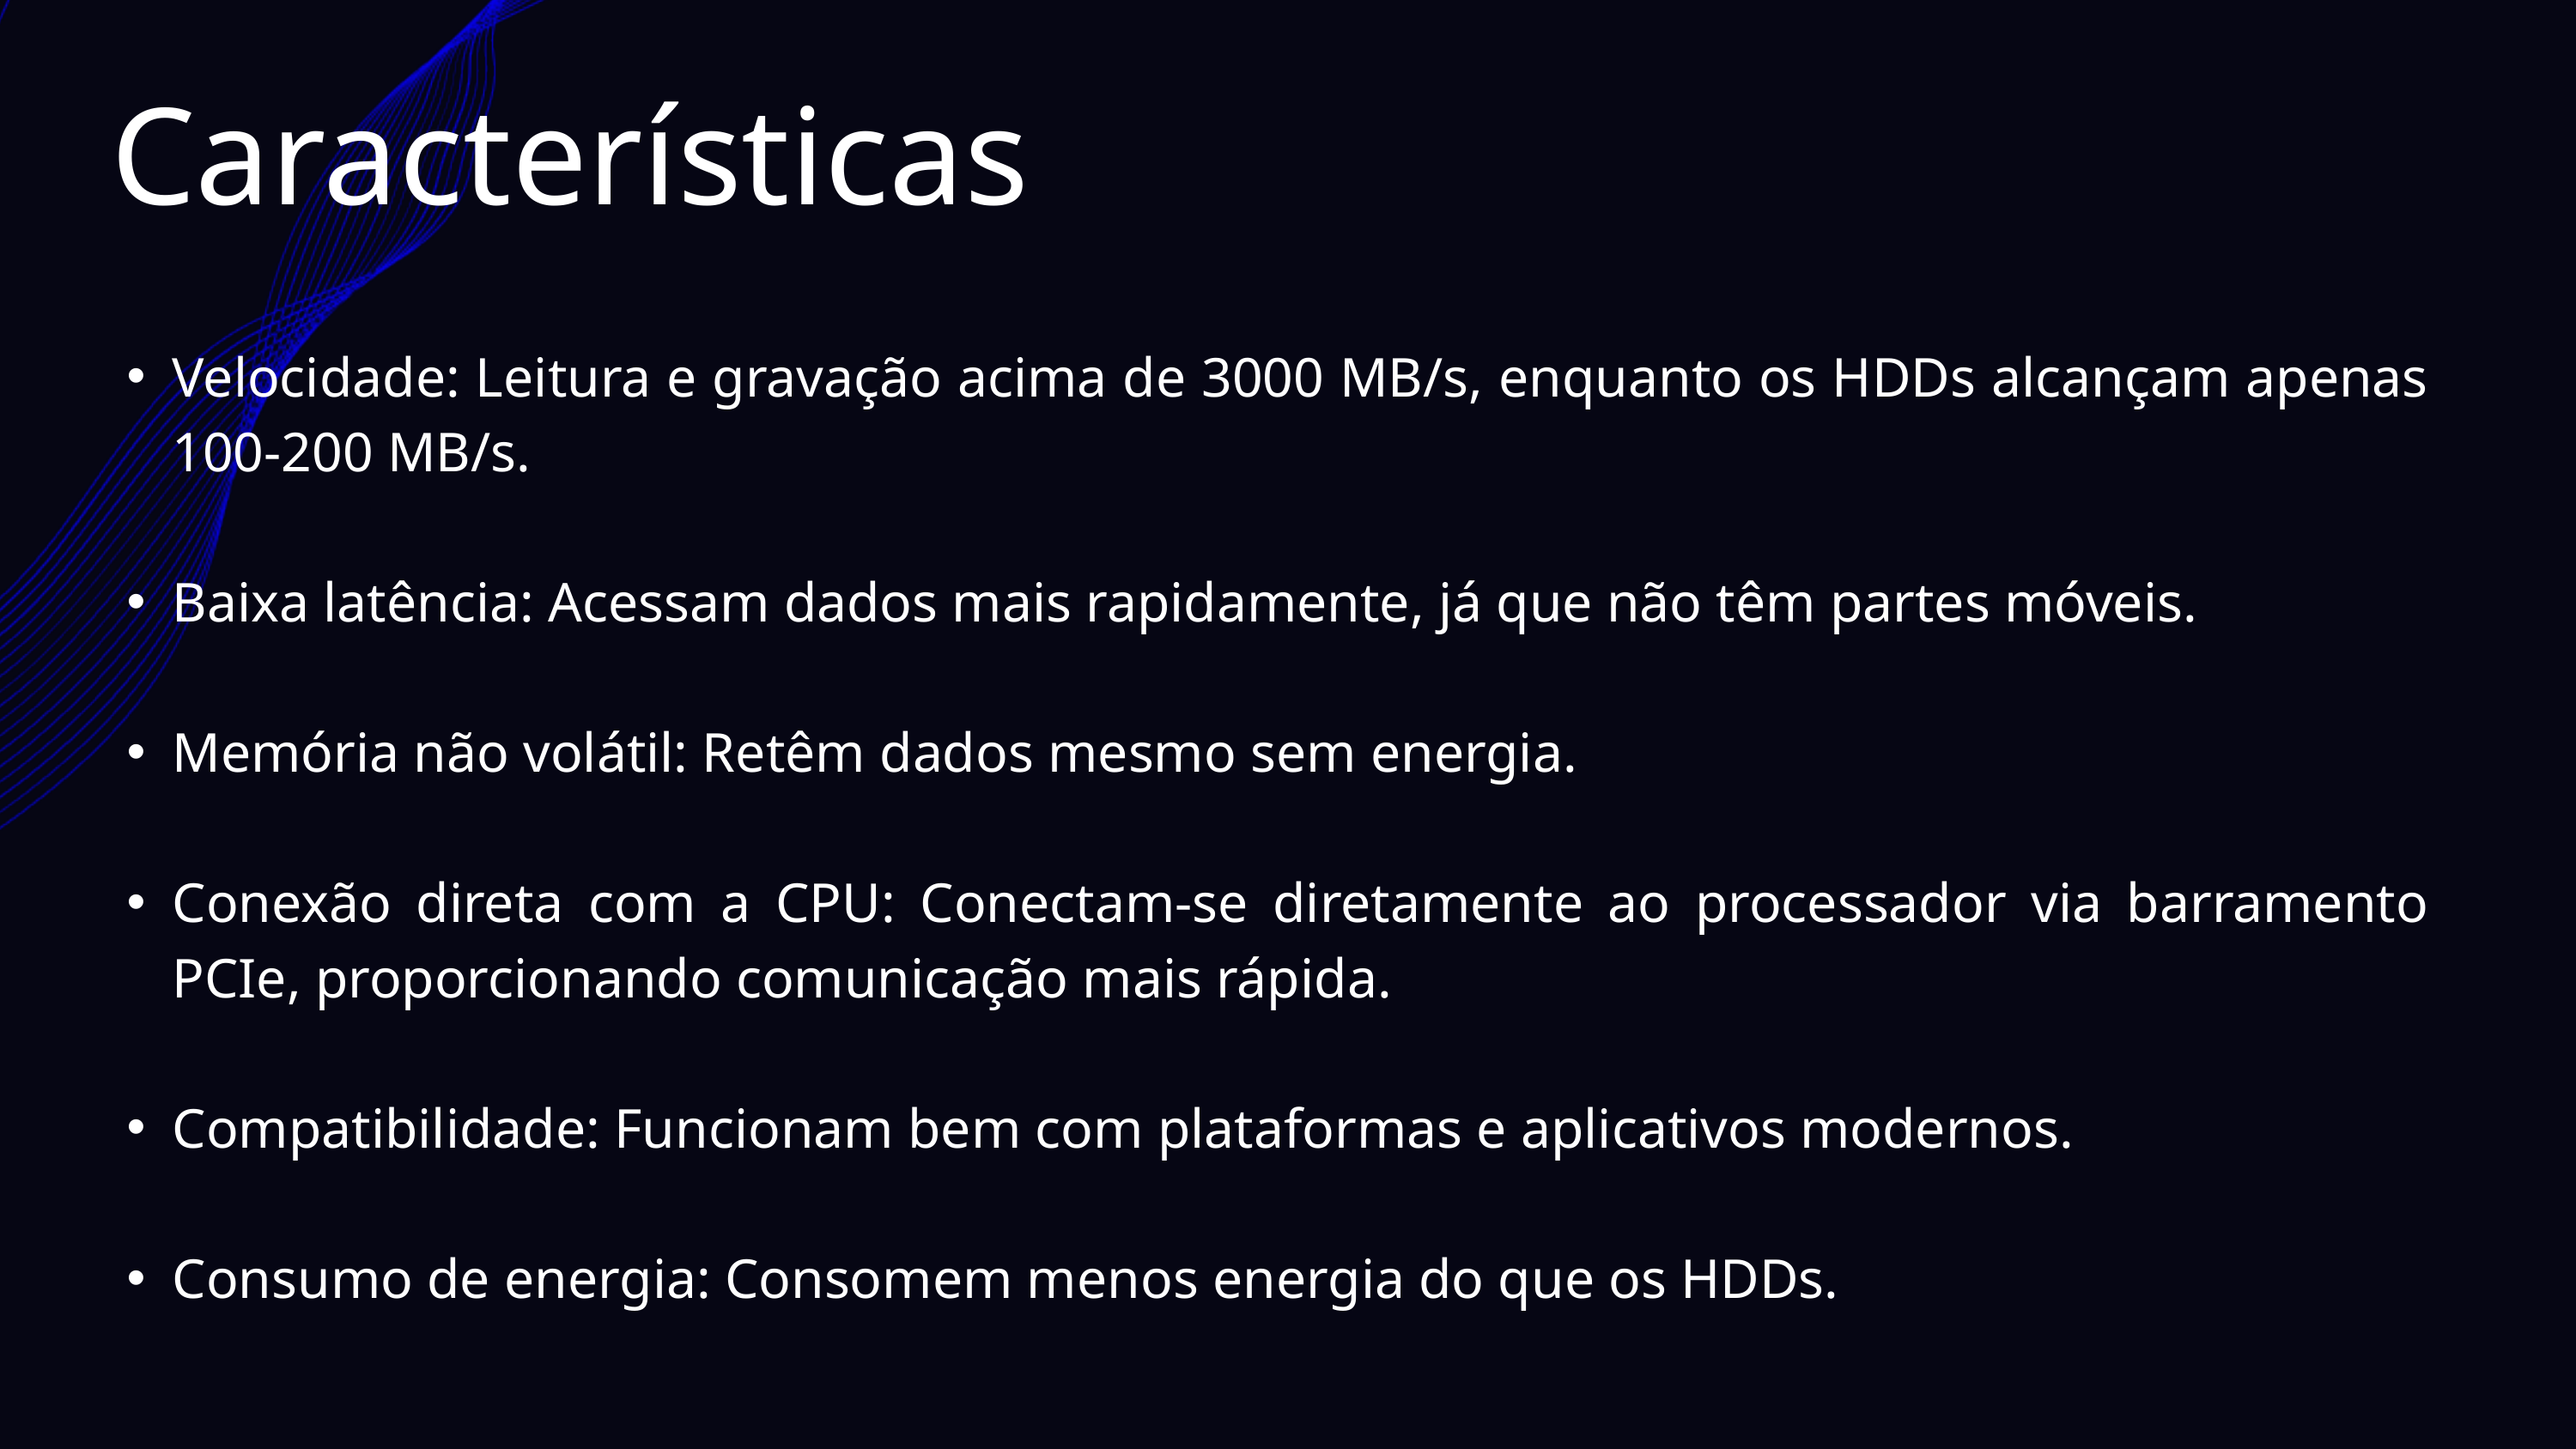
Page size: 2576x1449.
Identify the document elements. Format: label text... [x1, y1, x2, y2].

text_box [0, 0, 667, 870]
text_box Características [81, 44, 1060, 233]
text_box Velocidade: Leitura e gravação acima de 3000 MB/s, enquanto os HDDs alcançam apenas 100-200 MB/s. Baixa latência: Acessam dados mais rapidamente, já que não têm partes móveis. Memória não volátil: Retêm dados mesmo sem energia. Conexão direta com a CPU: Conectam-se diretamente ao processador via barramento PCIe, proporcionando comunicação mais rápida. Compatibilidade: Funcionam bem com plataformas e aplicativos modernos. Consumo de energia: Consomem menos energia do que os HDDs. [81, 332, 2432, 1385]
